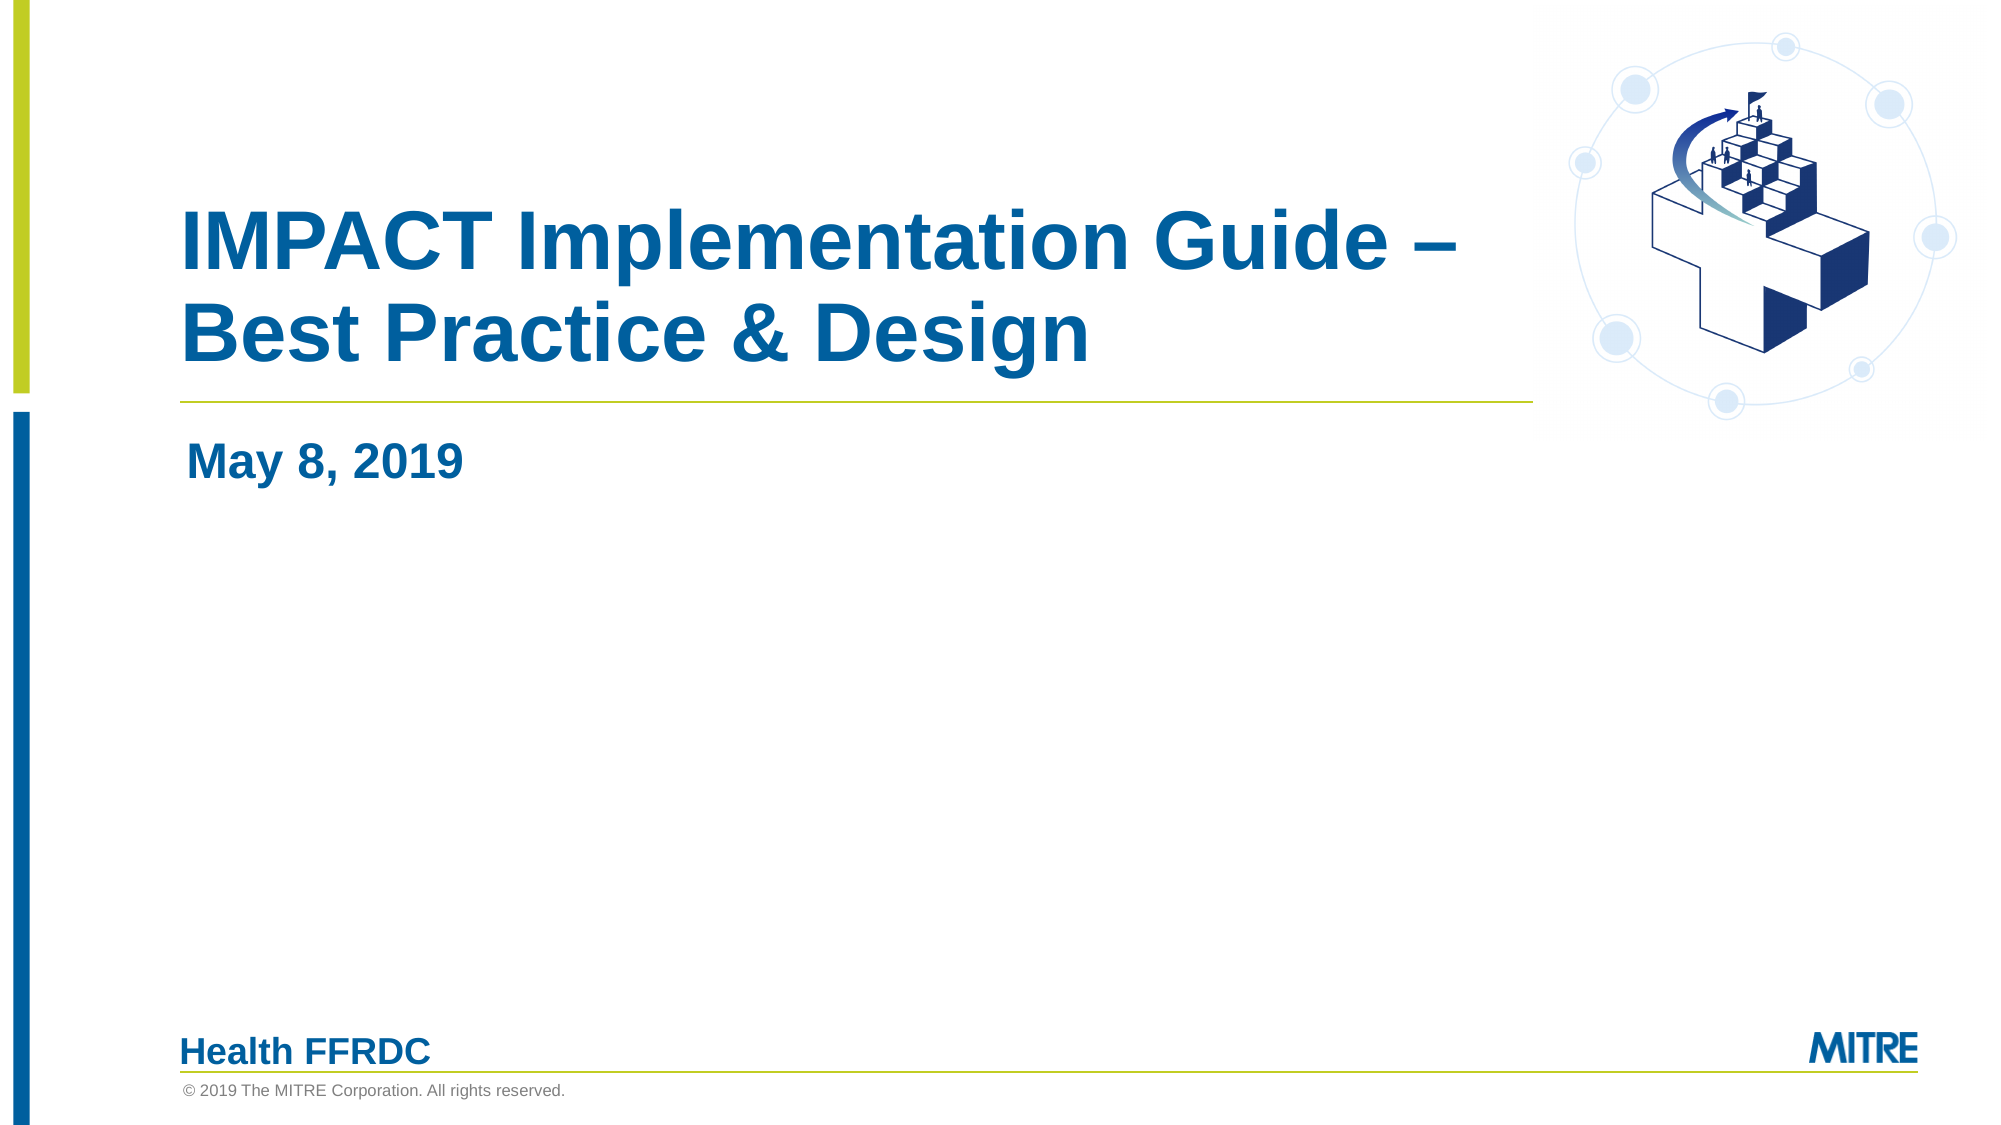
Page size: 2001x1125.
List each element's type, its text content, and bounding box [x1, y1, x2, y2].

subtitle May 8, 2019 [171, 421, 1534, 997]
picture [1809, 1029, 1920, 1070]
picture [1533, 5, 1987, 441]
title IMPACT Implementation Guide – Best Practice & Design [165, 60, 1533, 386]
